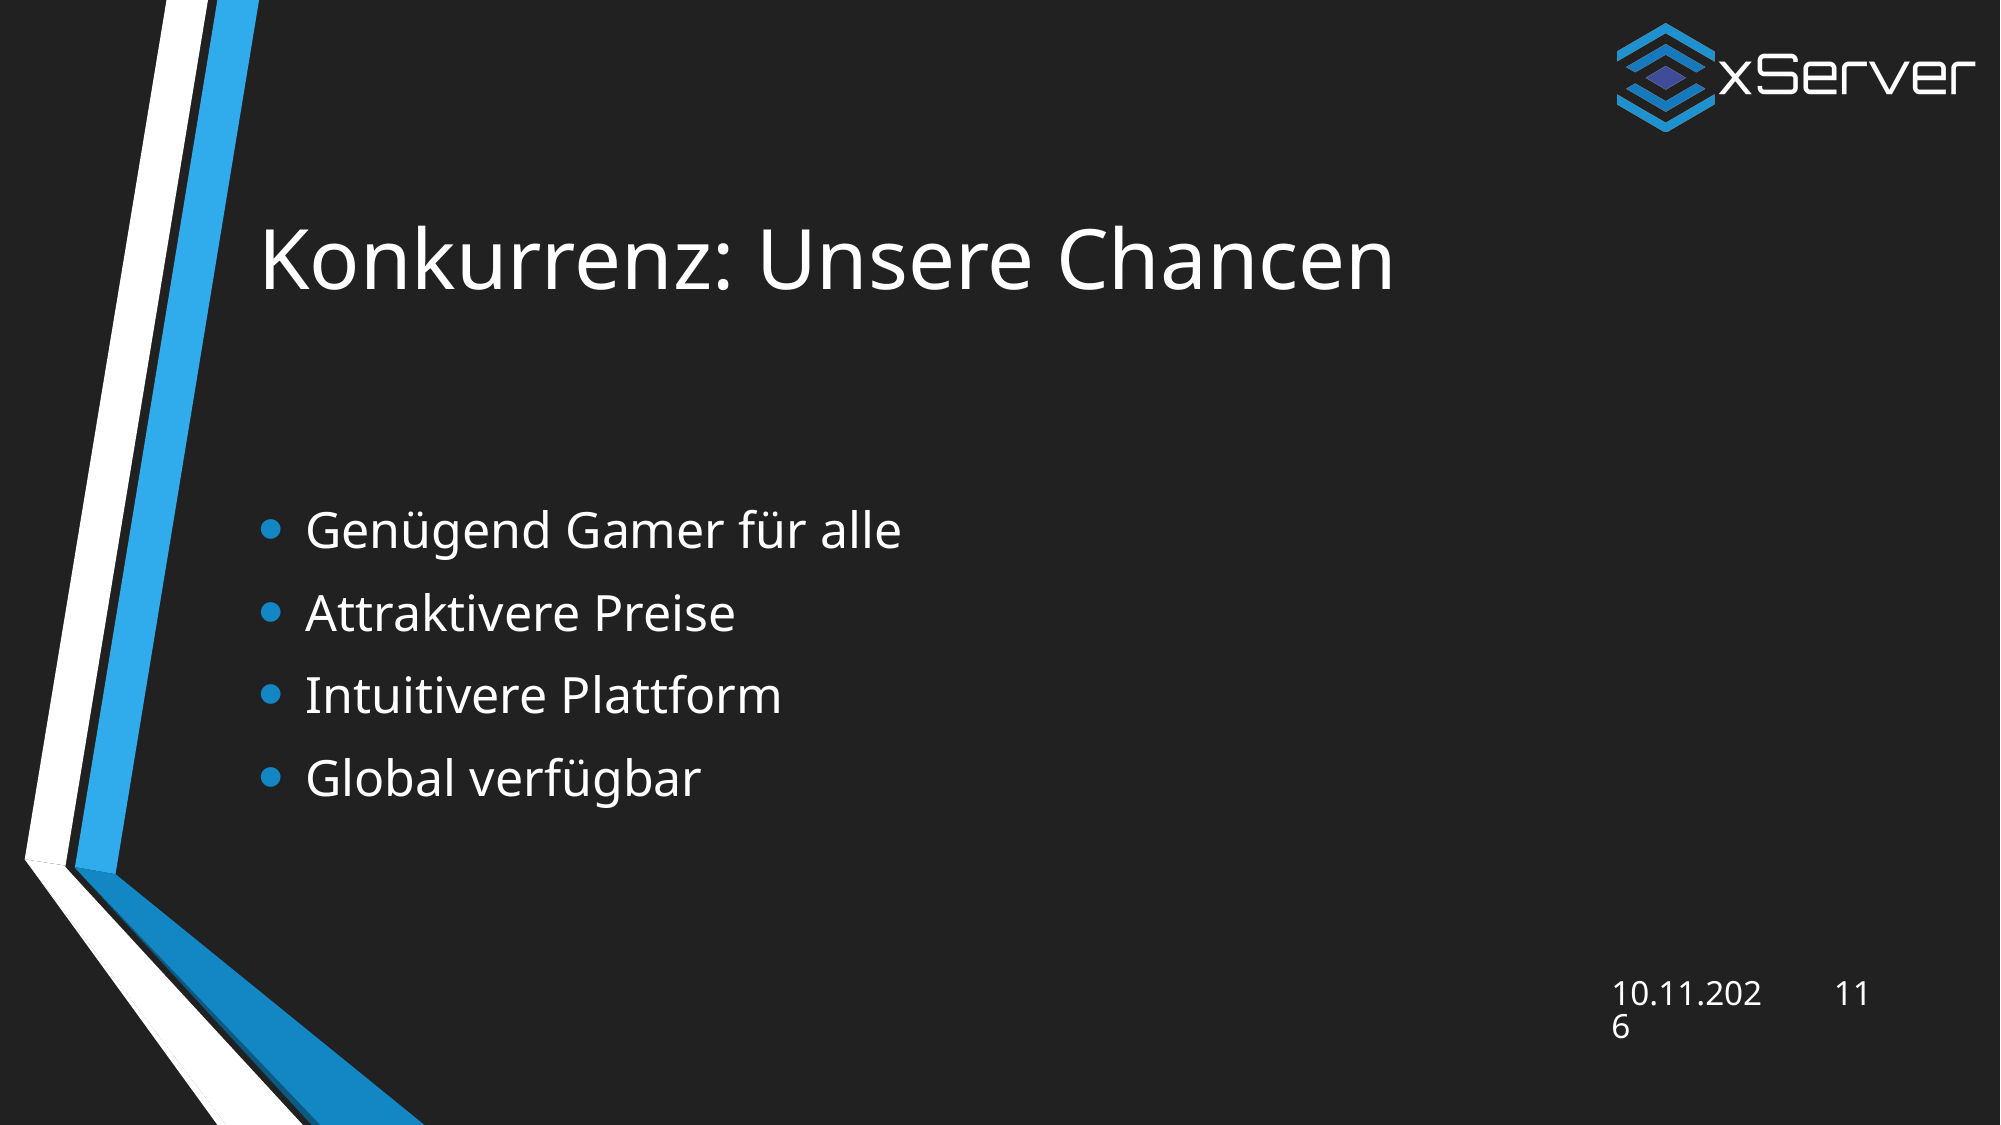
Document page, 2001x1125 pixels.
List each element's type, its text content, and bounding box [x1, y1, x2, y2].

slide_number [1596, 965, 1784, 1025]
slide_number 11 [1796, 965, 1887, 1025]
list Genügend Gamer für alle Attraktivere Preise Intuitivere Plattform Global verfügbar [243, 437, 1887, 950]
picture [1617, 23, 1976, 132]
title Konkurrenz: Unsere Chancen [243, 112, 1887, 400]
